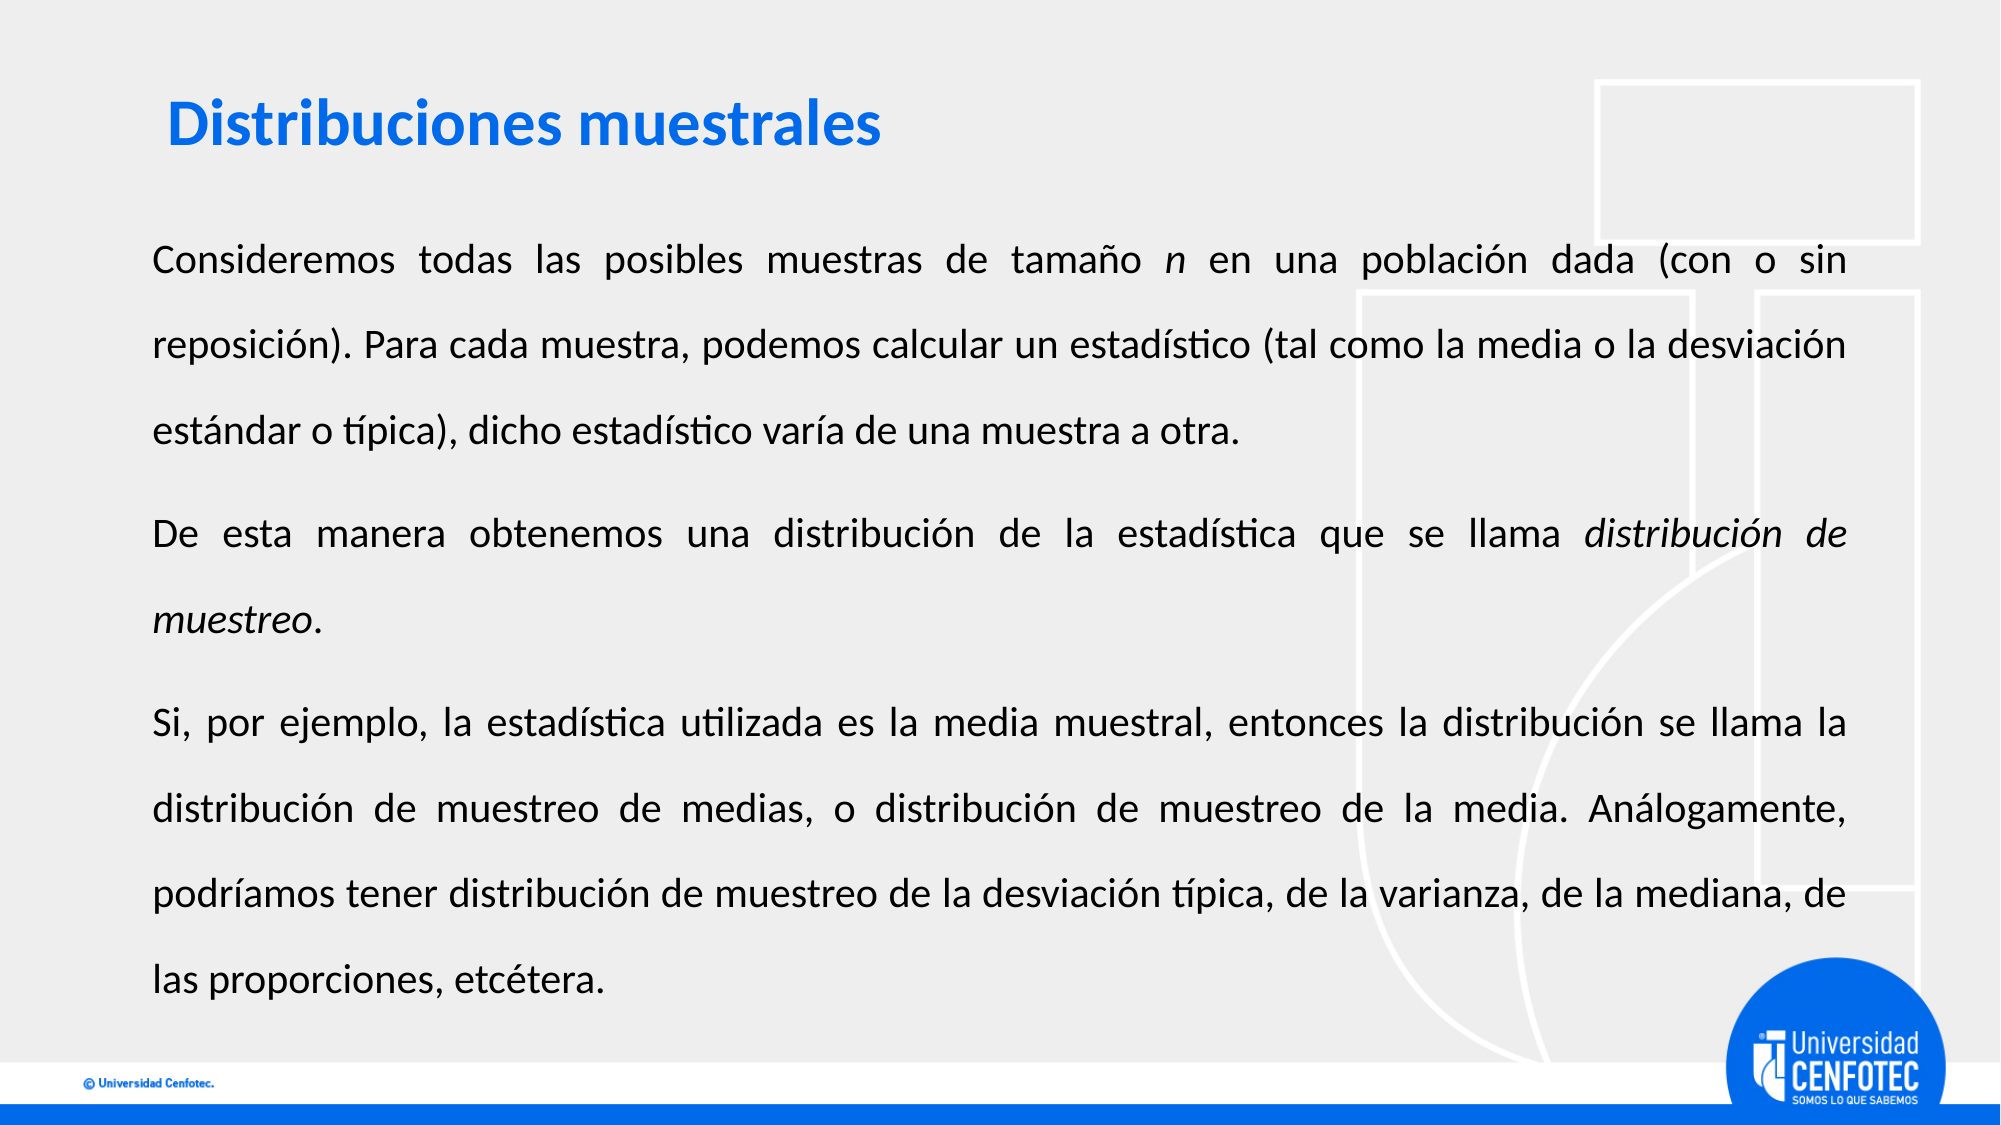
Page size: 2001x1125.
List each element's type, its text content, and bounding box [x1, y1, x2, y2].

list Consideremos todas las posibles muestras de tamaño n en una población dada (con o sin reposición). Para cada muestra, podemos calcular un estadístico (tal como la media o la desviación estándar o típica), dicho estadístico varía de una muestra a otra. De esta manera obtenemos una distribución de la estadística que se llama distribución de muestreo. Si, por ejemplo, la estadística utilizada es la media muestral, entonces la distribución se llama la distribución de muestreo de medias, o distribución de muestreo de la media. Análogamente, podríamos tener distribución de muestreo de la desviación típica, de la varianza, de la mediana, de las proporciones, etcétera. [137, 188, 1863, 1014]
picture [0, 0, 2001, 1125]
title Distribuciones muestrales [137, 59, 1863, 188]
